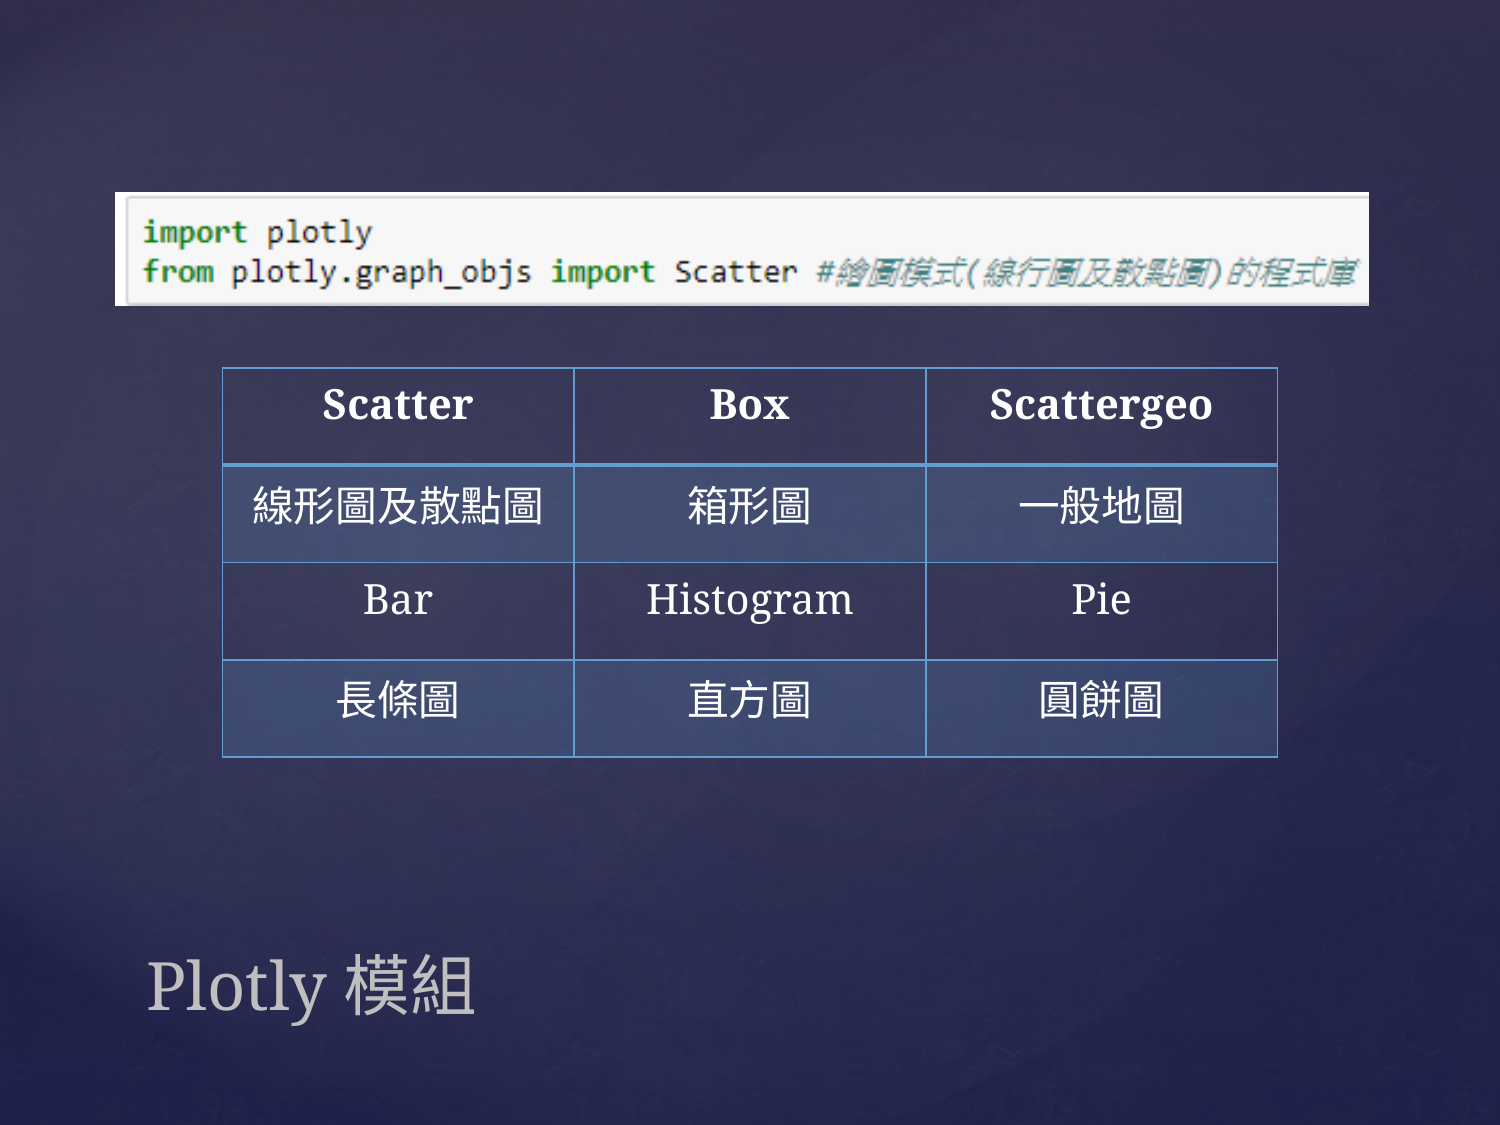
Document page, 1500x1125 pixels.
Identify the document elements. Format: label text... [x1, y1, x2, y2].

table_cell 圓餅圖 [927, 661, 1277, 756]
picture [114, 192, 1370, 307]
table_cell Histogram [575, 563, 925, 659]
table_cell Bar [223, 563, 573, 659]
title Plotly模組 [131, 881, 1369, 1032]
table_cell 直方圖 [575, 661, 925, 756]
table_header Scatter [223, 369, 573, 463]
table_cell 一般地圖 [927, 467, 1277, 562]
table_cell Pie [927, 563, 1277, 659]
table_cell 長條圖 [223, 661, 573, 756]
table_cell 線形圖及散點圖 [223, 467, 573, 562]
table_cell 箱形圖 [575, 467, 925, 562]
table_header Scattergeo [927, 369, 1277, 463]
table_header Box [575, 369, 925, 463]
